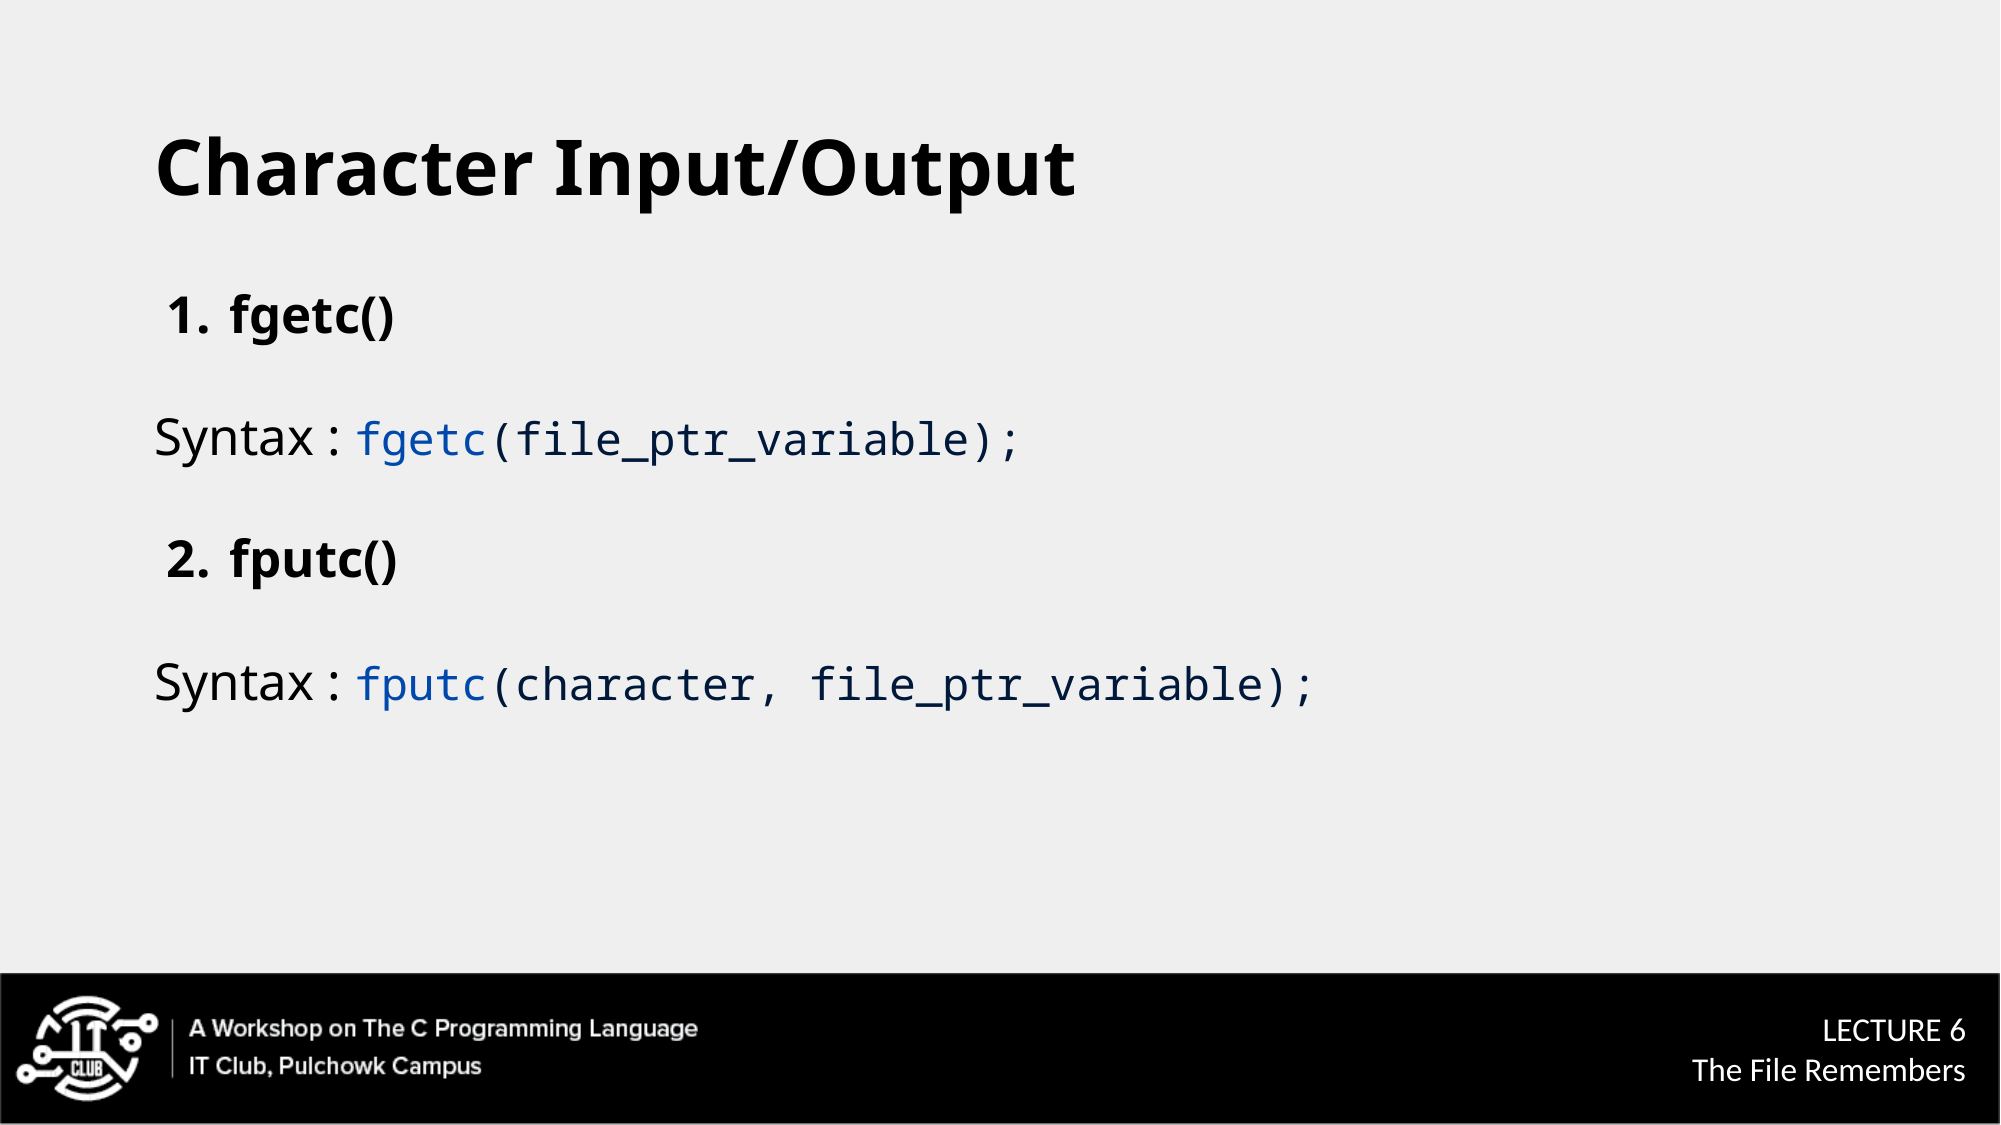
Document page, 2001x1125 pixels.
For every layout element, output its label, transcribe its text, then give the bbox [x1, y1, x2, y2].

text_box Character Input/Output [139, 103, 1813, 226]
text_box fgetc() Syntax : fgetc(file_ptr_variable); fputc() Syntax : fputc(character, file_ptr_variable); [139, 267, 1558, 833]
picture [0, 973, 2000, 1125]
